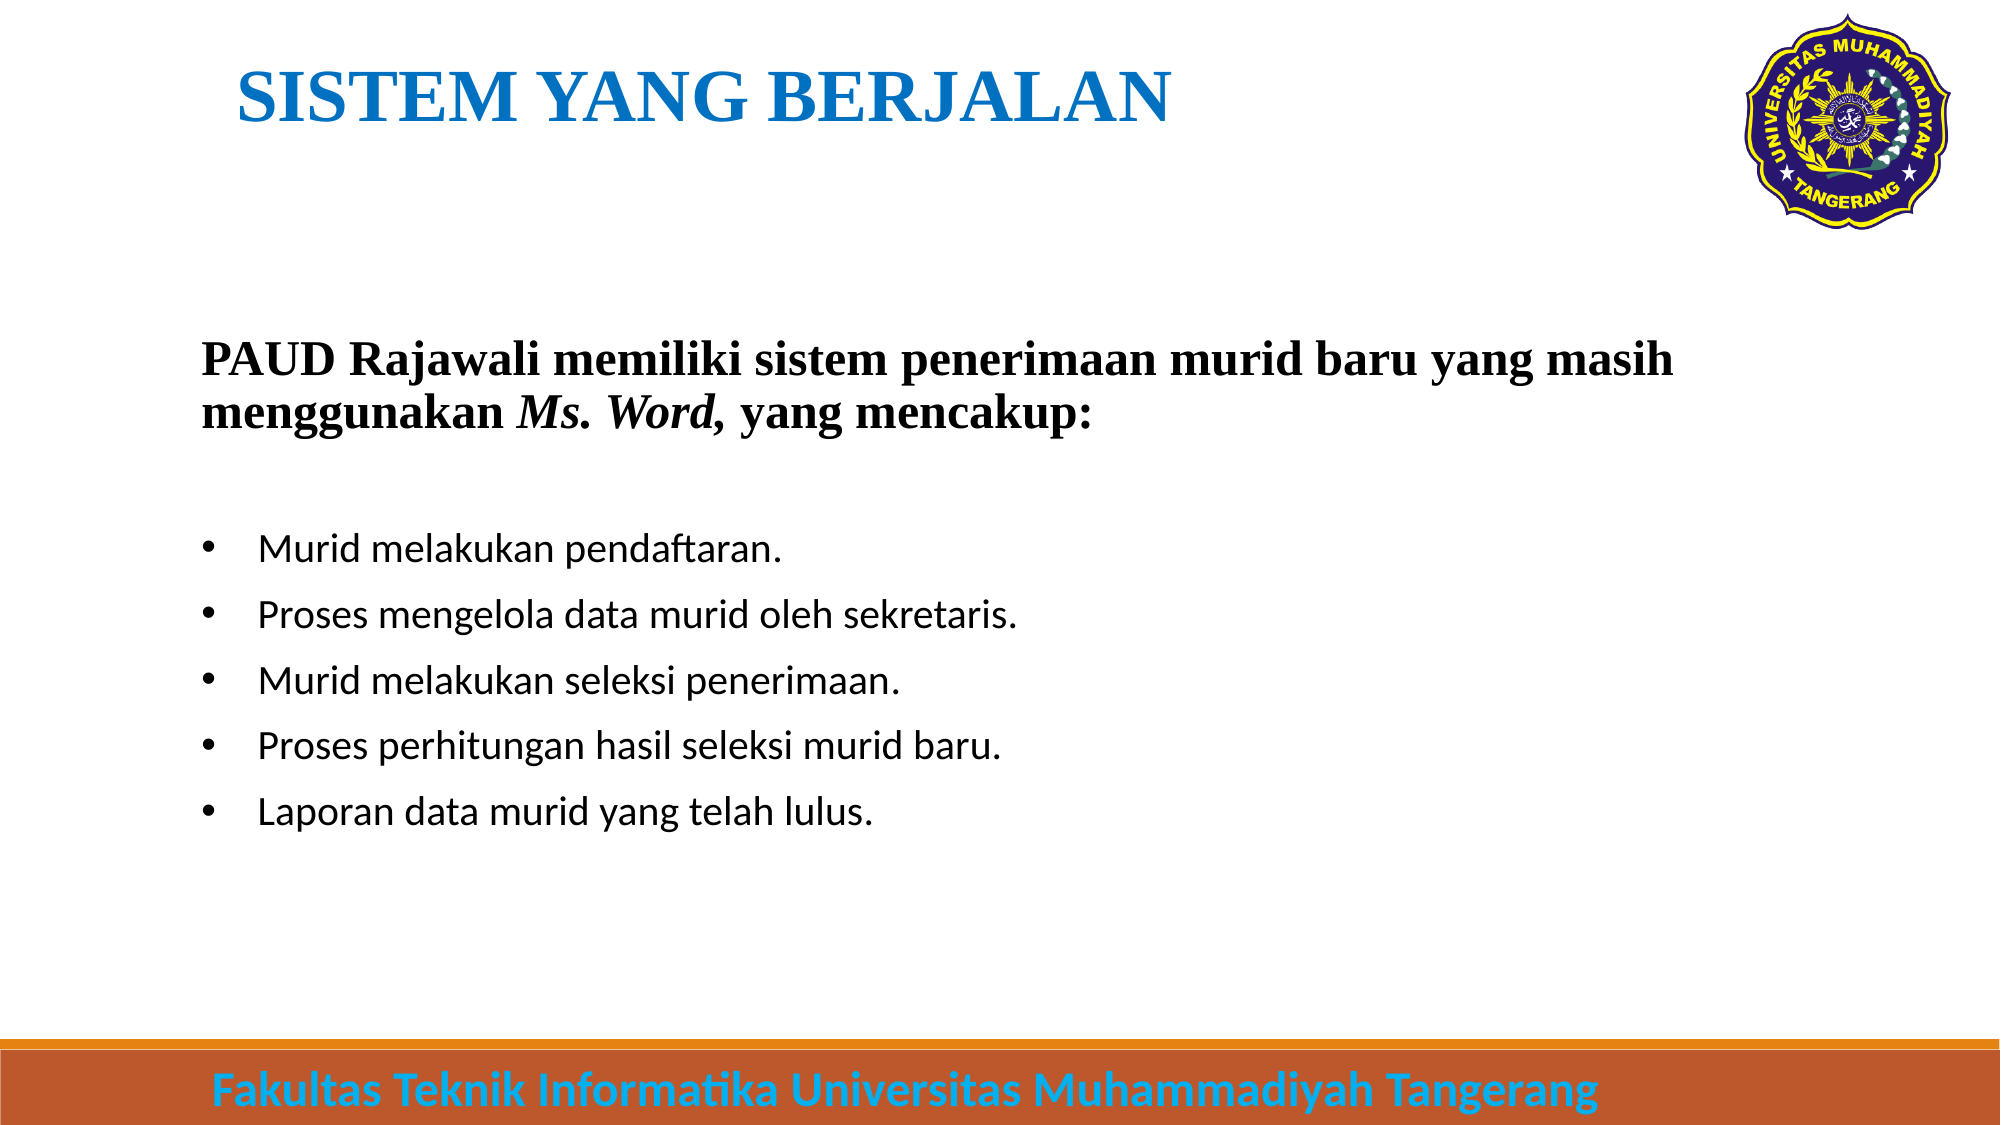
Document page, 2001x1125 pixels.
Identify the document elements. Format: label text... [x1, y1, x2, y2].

picture [1743, 12, 1951, 231]
text_box [162, 250, 1835, 996]
text_box Fakultas Teknik Informatika Universitas Muhammadiyah Tangerang [0, 1055, 1848, 1125]
text_box PAUD Rajawali memiliki sistem penerimaan murid baru yang masih menggunakan Ms. Word, yang mencakup: Murid melakukan pendaftaran. Proses mengelola data murid oleh sekretaris. Murid melakukan seleksi penerimaan. Proses perhitungan hasil seleksi murid baru. Laporan data murid yang telah lulus. [186, 253, 1745, 1020]
text_box SISTEM YANG BERJALAN [173, 48, 1236, 194]
list FlowChart Diagram Sistem Yang Berjalan [0, 37, 1611, 171]
